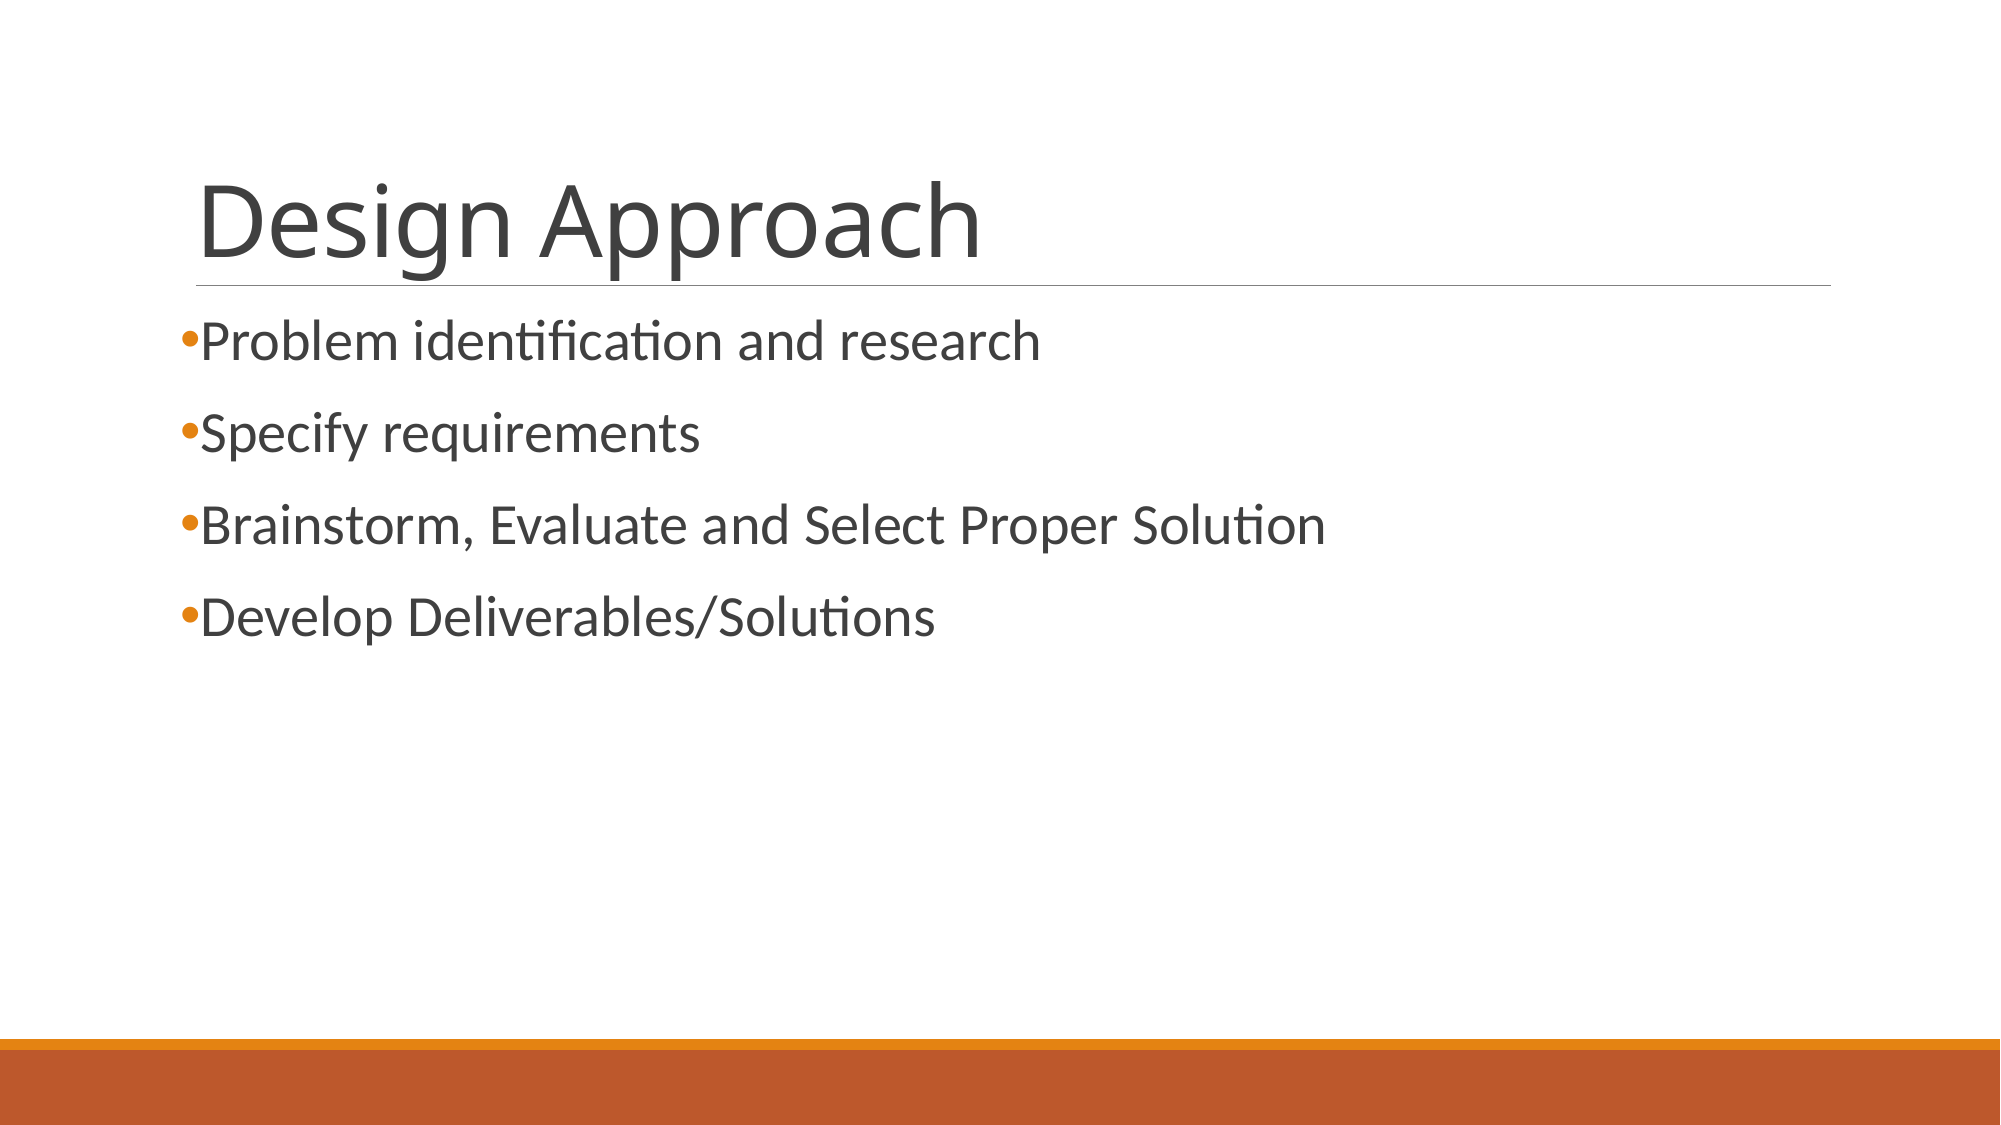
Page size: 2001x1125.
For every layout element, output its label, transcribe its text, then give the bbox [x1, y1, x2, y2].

title Design Approach [180, 47, 1830, 285]
list Problem identification and research Specify requirements Brainstorm, Evaluate and Select Proper Solution Develop Deliverables/Solutions [180, 302, 1830, 963]
